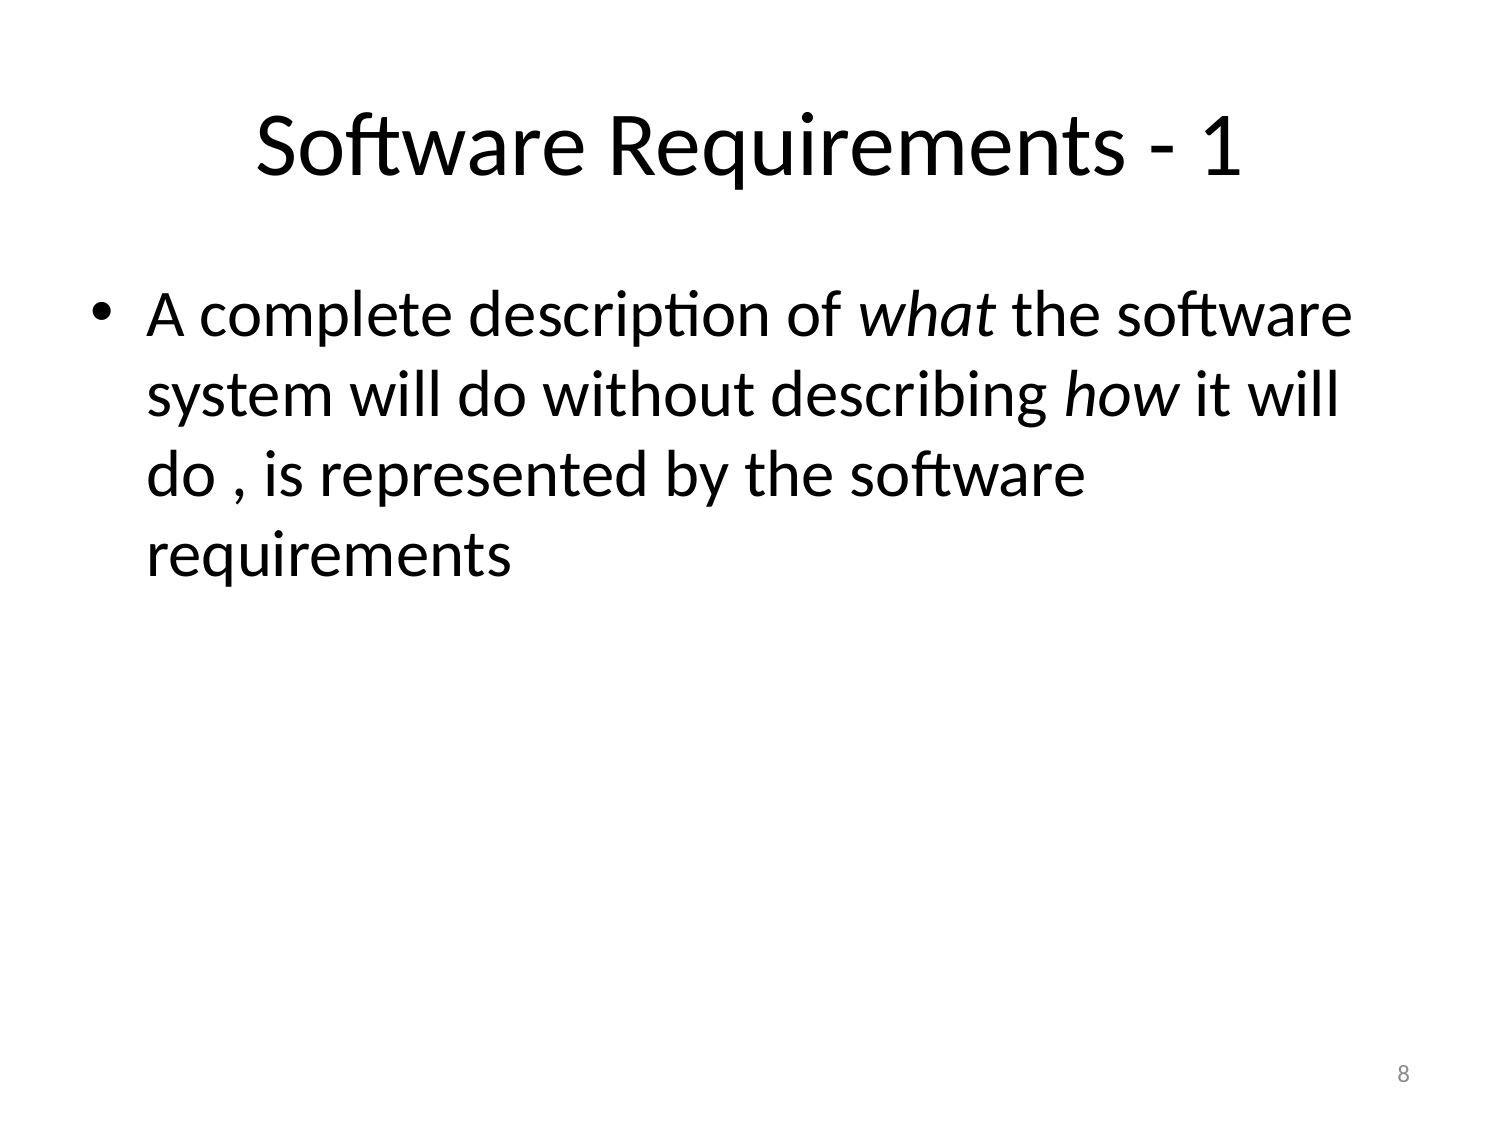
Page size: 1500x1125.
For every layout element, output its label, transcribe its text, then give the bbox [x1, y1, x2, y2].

slide_number 8 [1074, 1042, 1425, 1103]
title Software Requirements - 1 [75, 45, 1425, 233]
list A complete description of what the software system will do without describing how it will do , is represented by the software requirements [75, 262, 1425, 1005]
